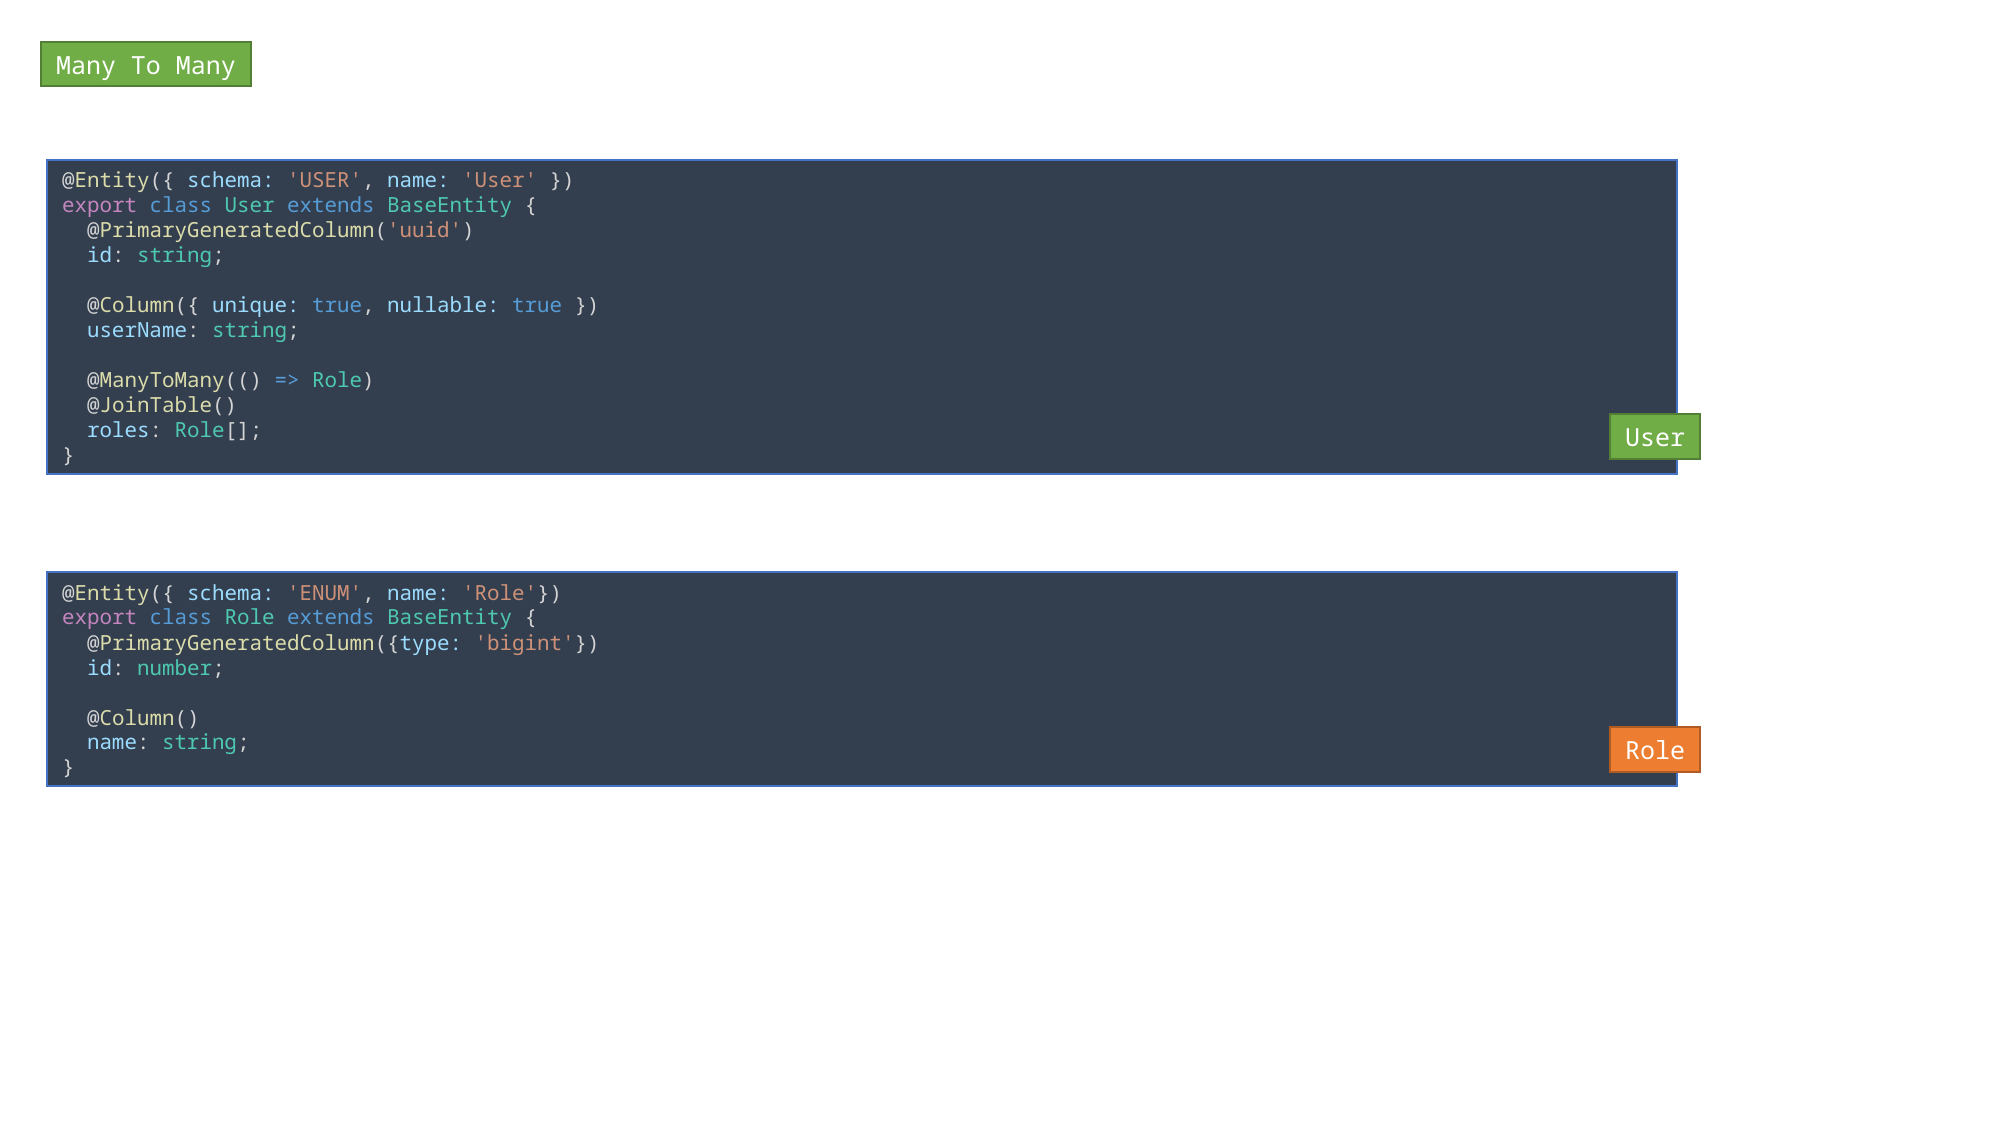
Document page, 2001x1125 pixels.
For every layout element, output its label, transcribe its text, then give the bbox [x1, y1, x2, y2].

text_box @Entity({ schema: 'USER', name: 'User' }) export class User extends BaseEntity { @PrimaryGeneratedColumn('uuid') id: string; @Column({ unique: true, nullable: true }) userName: string; @ManyToMany(() => Role) @JoinTable() roles: Role[]; } [46, 159, 1678, 475]
text_box User [1609, 413, 1701, 460]
text_box @Entity({ schema: 'ENUM', name: 'Role'}) export class Role extends BaseEntity { @PrimaryGeneratedColumn({type: 'bigint'}) id: number; @Column() name: string; } [46, 571, 1678, 787]
text_box Role [1609, 726, 1701, 773]
text_box Many To Many [40, 41, 252, 87]
